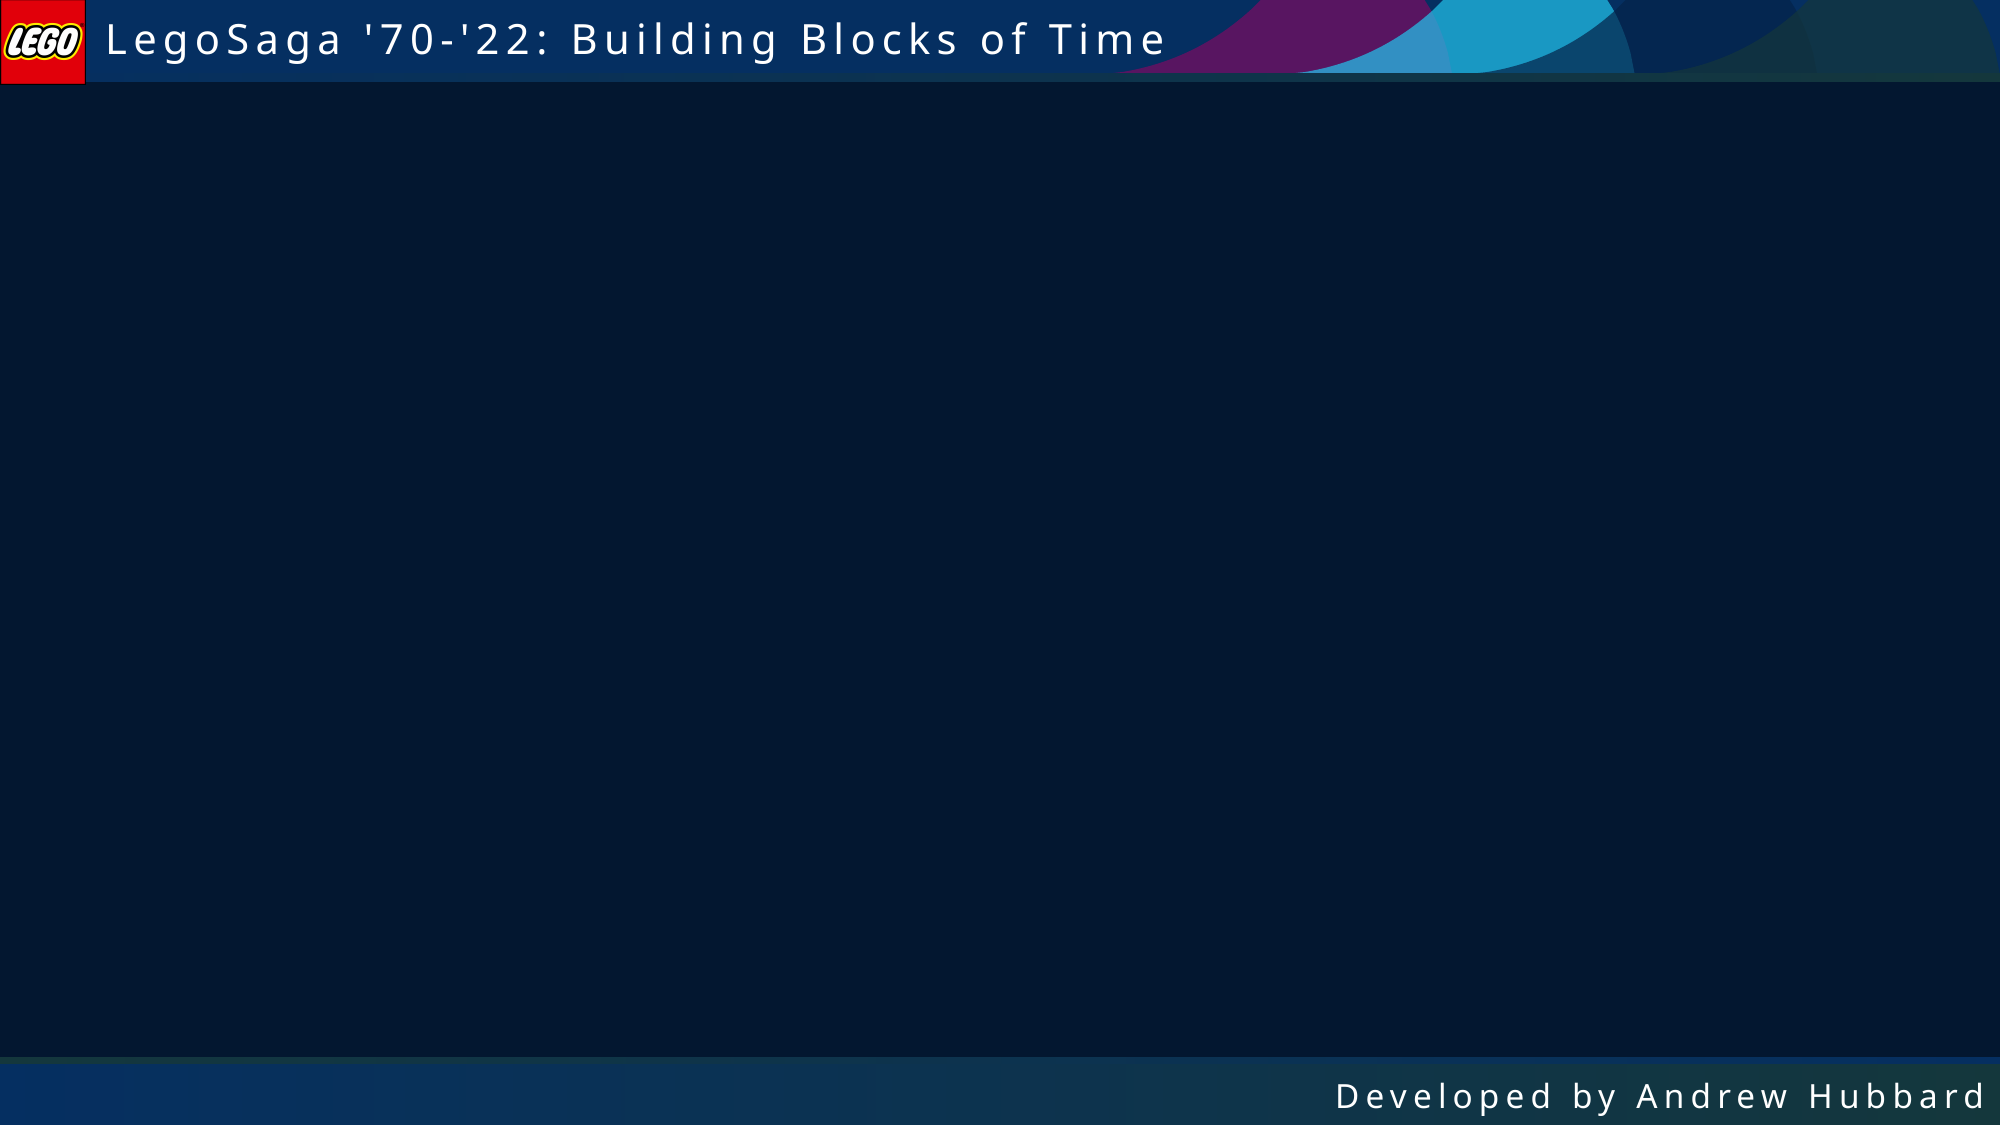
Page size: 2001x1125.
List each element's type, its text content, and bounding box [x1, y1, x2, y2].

text_box [86, 72, 2000, 82]
text_box LegoSaga '70-'22: Building Blocks of Time [86, 0, 1095, 72]
text_box [0, 1056, 2000, 1064]
text_box Developed by Andrew Hubbard [0, 1064, 2000, 1125]
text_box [1095, 0, 2000, 76]
picture [0, 0, 86, 86]
